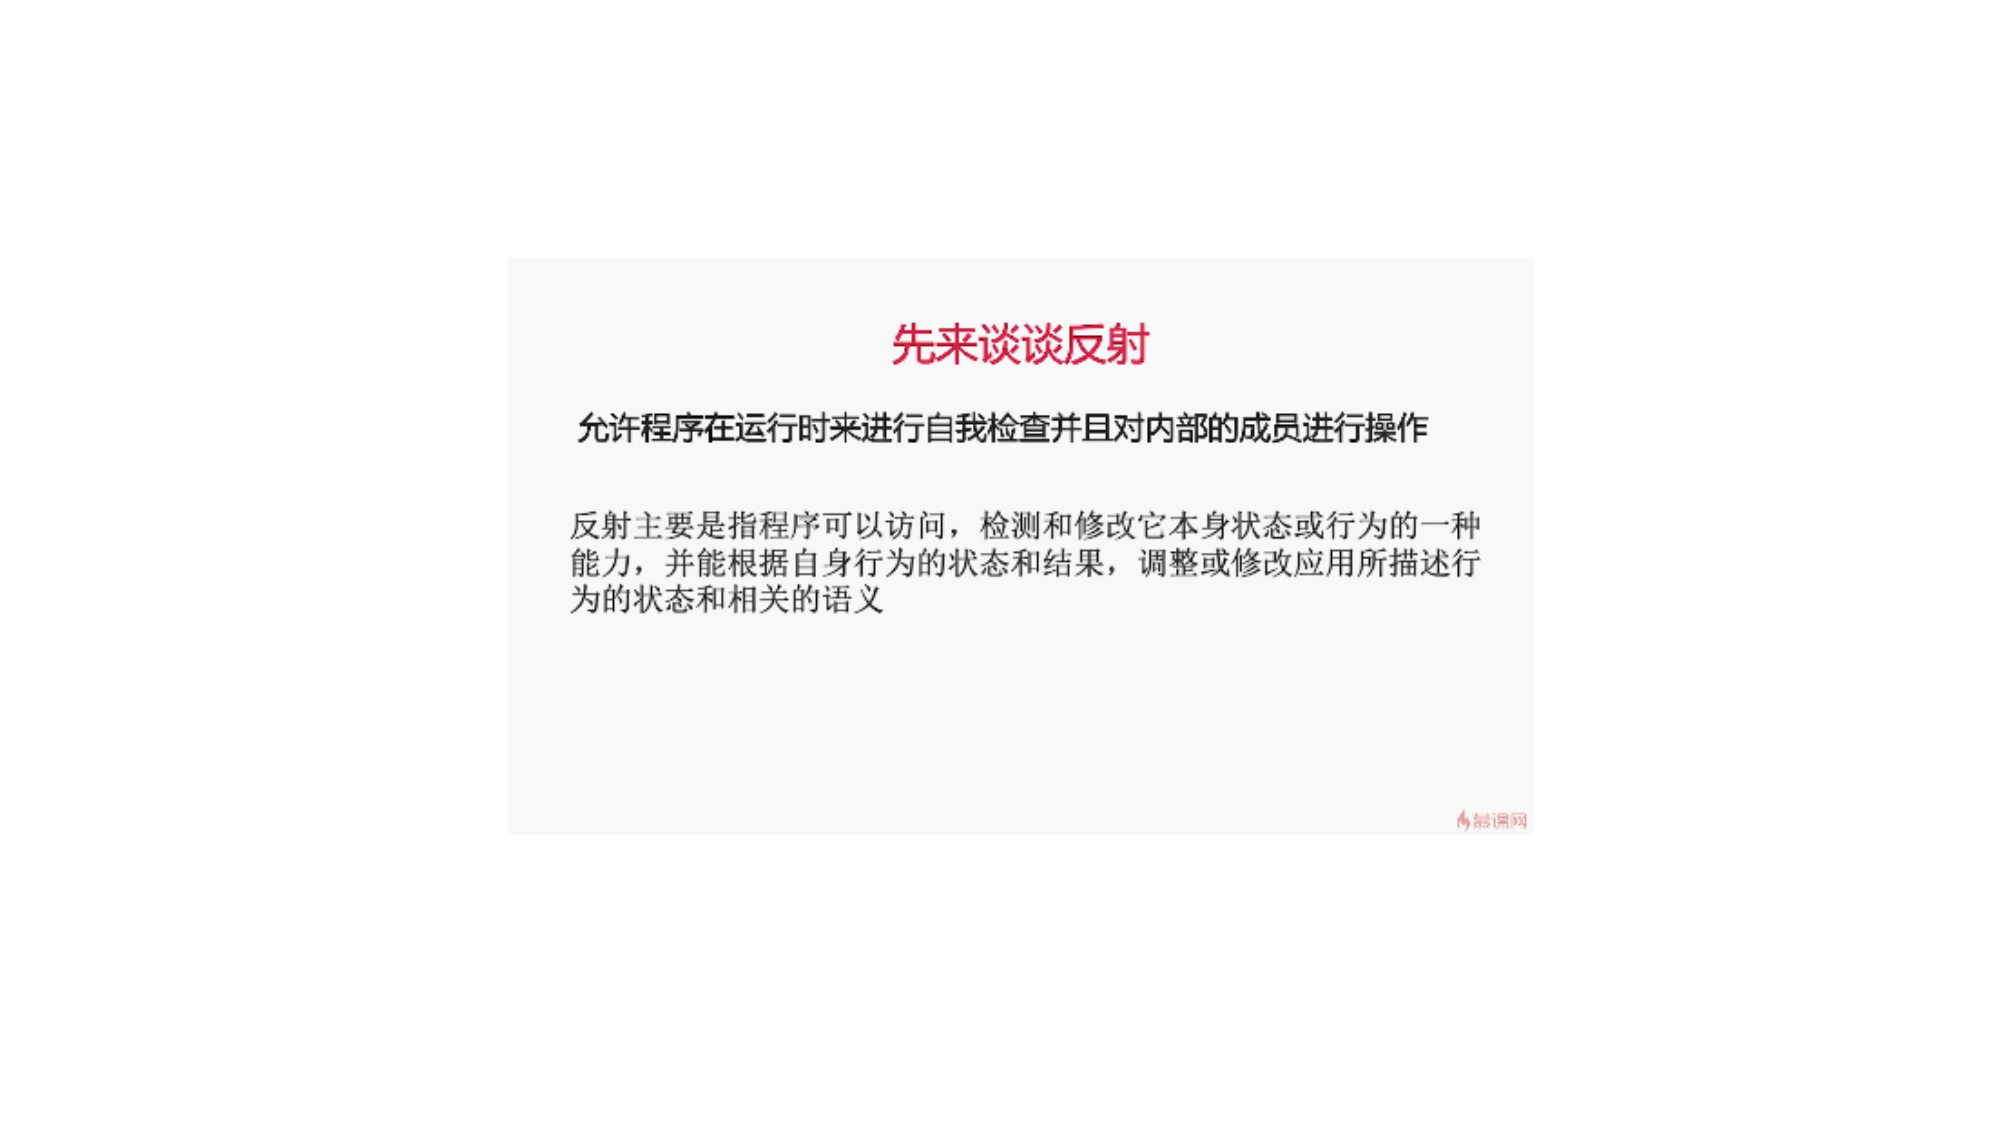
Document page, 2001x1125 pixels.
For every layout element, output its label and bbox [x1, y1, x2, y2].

picture [506, 256, 1534, 835]
